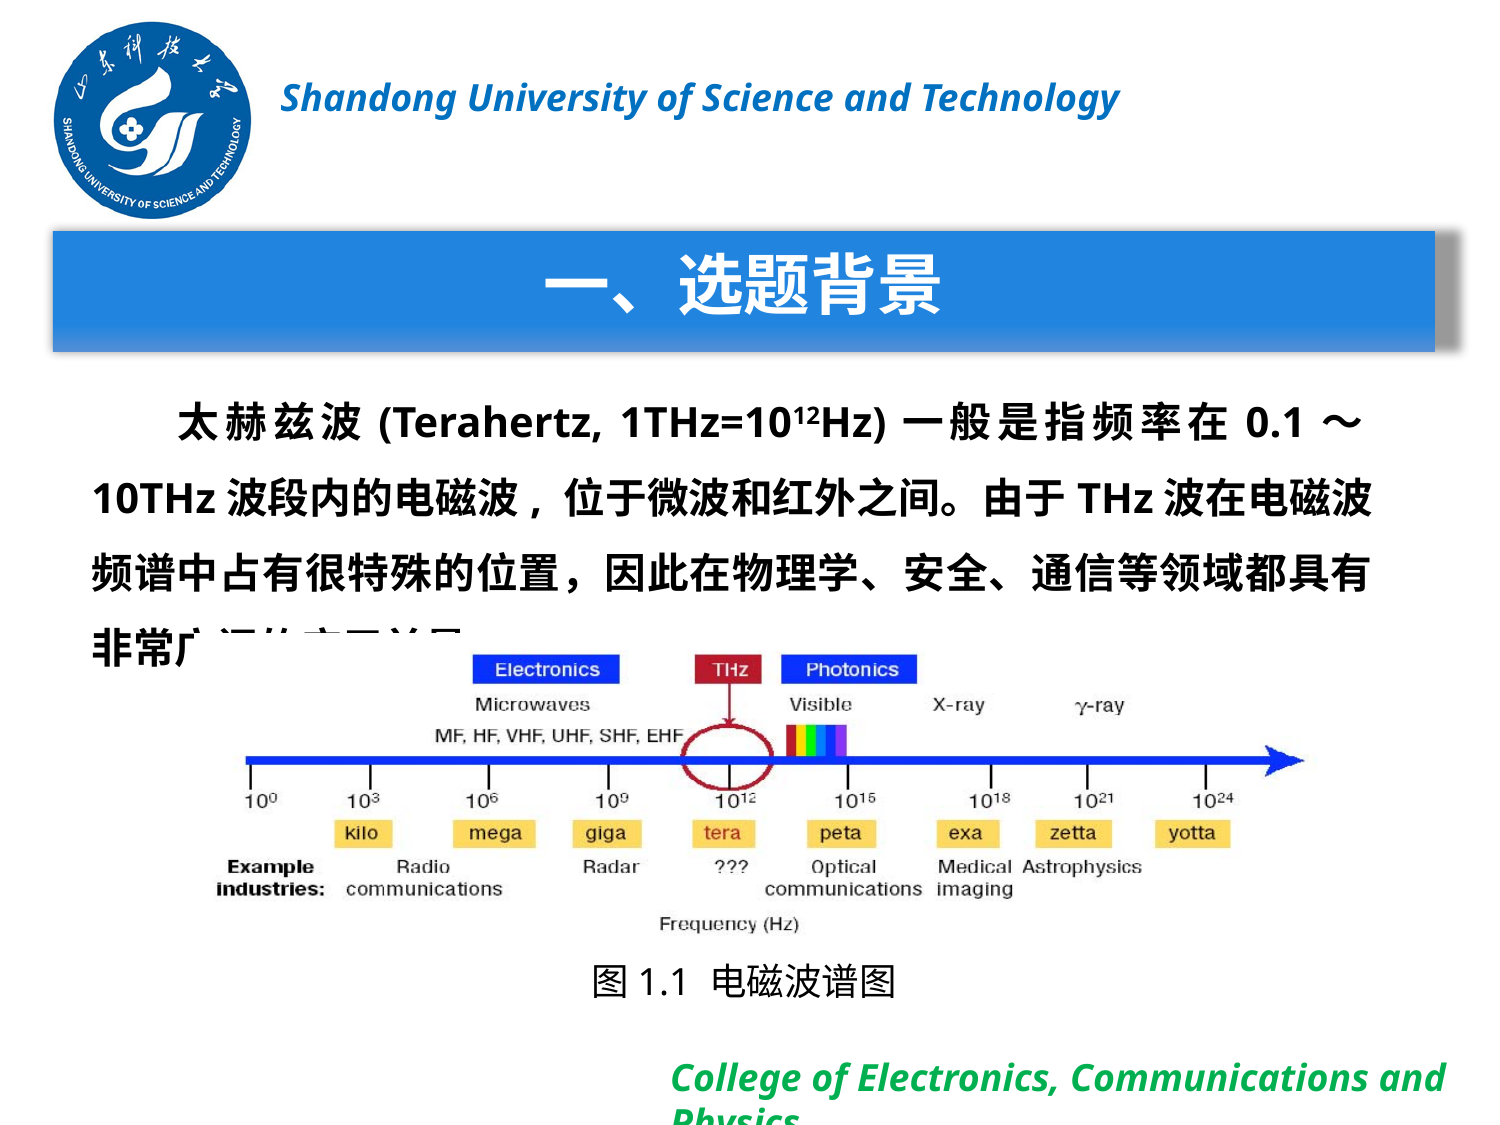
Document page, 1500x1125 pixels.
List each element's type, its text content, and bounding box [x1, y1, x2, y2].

picture [17, 19, 266, 220]
text_box 太赫兹波(Terahertz, 1THz=1012Hz)一般是指频率在0.1～10THz波段内的电磁波, 位于微波和红外之间。由于THz波在电磁波频谱中占有很特殊的位置，因此在物理学、安全、通信等领域都具有非常广阔的应用前景。 [76, 360, 1388, 905]
picture [194, 633, 1318, 941]
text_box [52, 231, 1436, 352]
text_box 图1.1 电磁波谱图 [412, 950, 1076, 1011]
